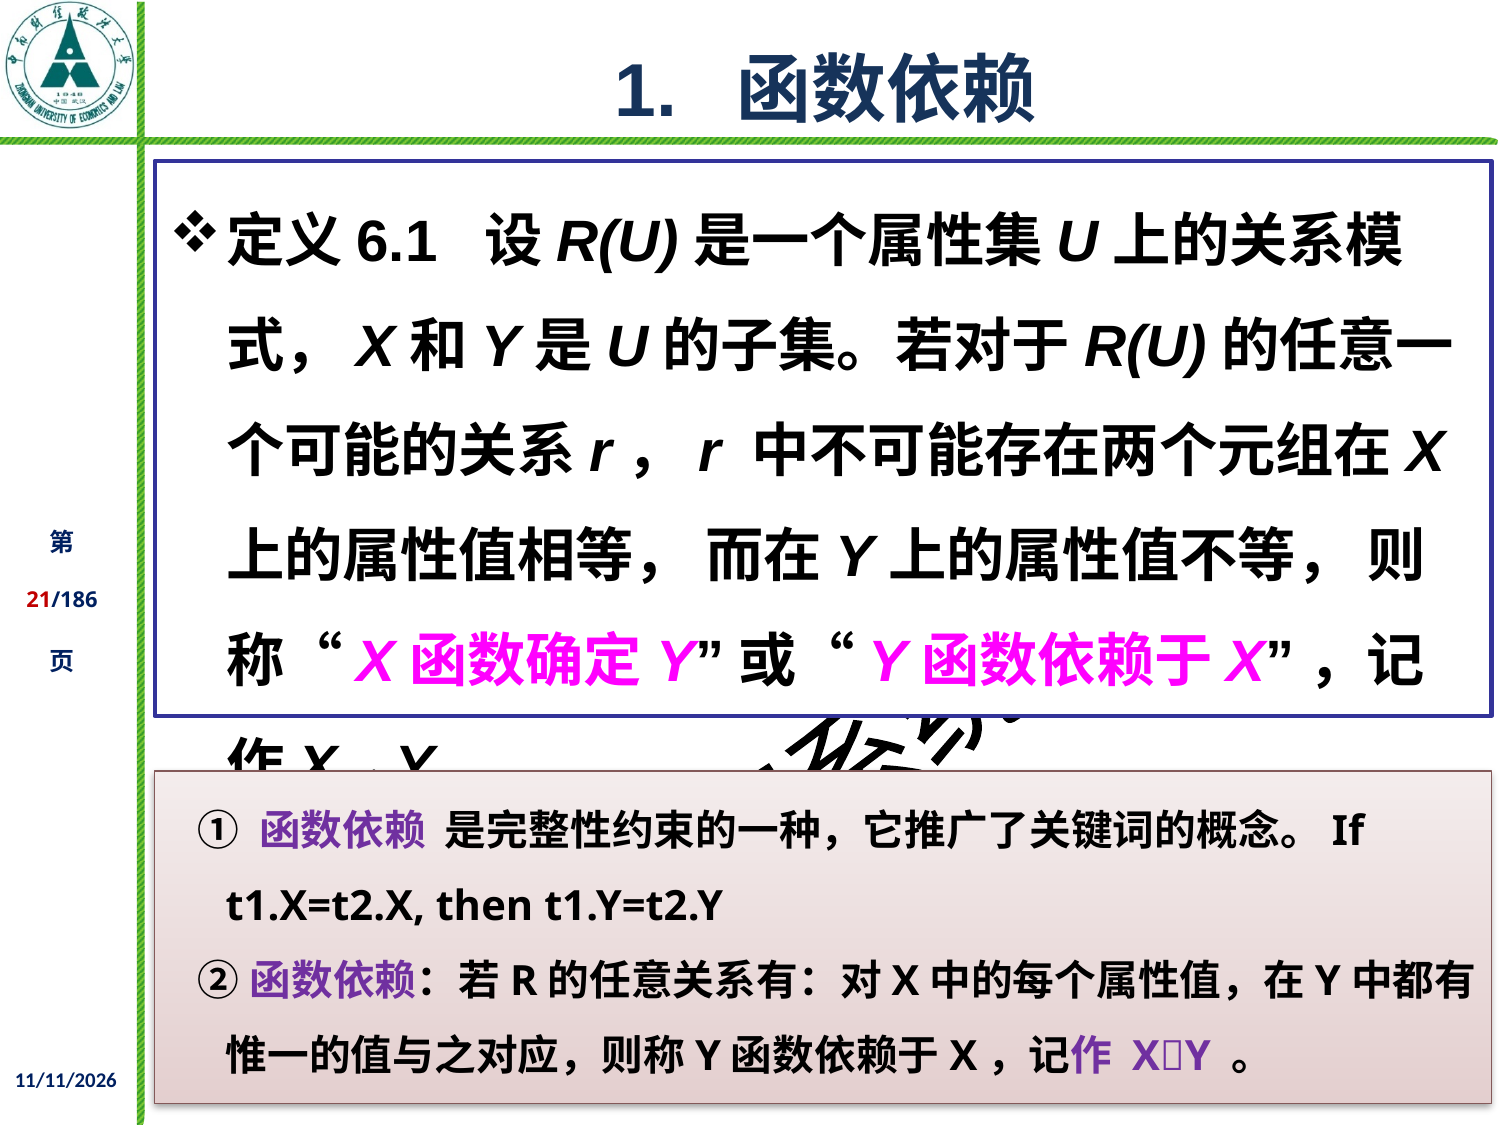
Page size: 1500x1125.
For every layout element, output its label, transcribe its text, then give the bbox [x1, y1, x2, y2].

list 定义6.1 设R(U)是一个属性集U上的关系模式，X和Y是U的子集。若对于R(U)的任意一个可能的关系r，r 中不可能存在两个元组在X上的属性值相等， 而在Y上的属性值不等， 则称“X函数确定Y”或“Y函数依赖于X”，记作X→Y。 [153, 159, 1494, 718]
picture [0, 0, 157, 1039]
text_box [88, 1039, 148, 1082]
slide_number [0, 1058, 136, 1125]
text_box ① 函数依赖 是完整性约束的一种，它推广了关键词的概念。If t1.X=t2.X, then t1.Y=t2.Y ②函数依赖：若R的任意关系有：对X中的每个属性值，在Y中都有惟一的值与之对应，则称Y函数依赖于X，记作 XY 。 [154, 771, 1492, 1104]
title 1. 函数依赖 [157, 0, 1495, 181]
picture [136, 1082, 145, 1125]
